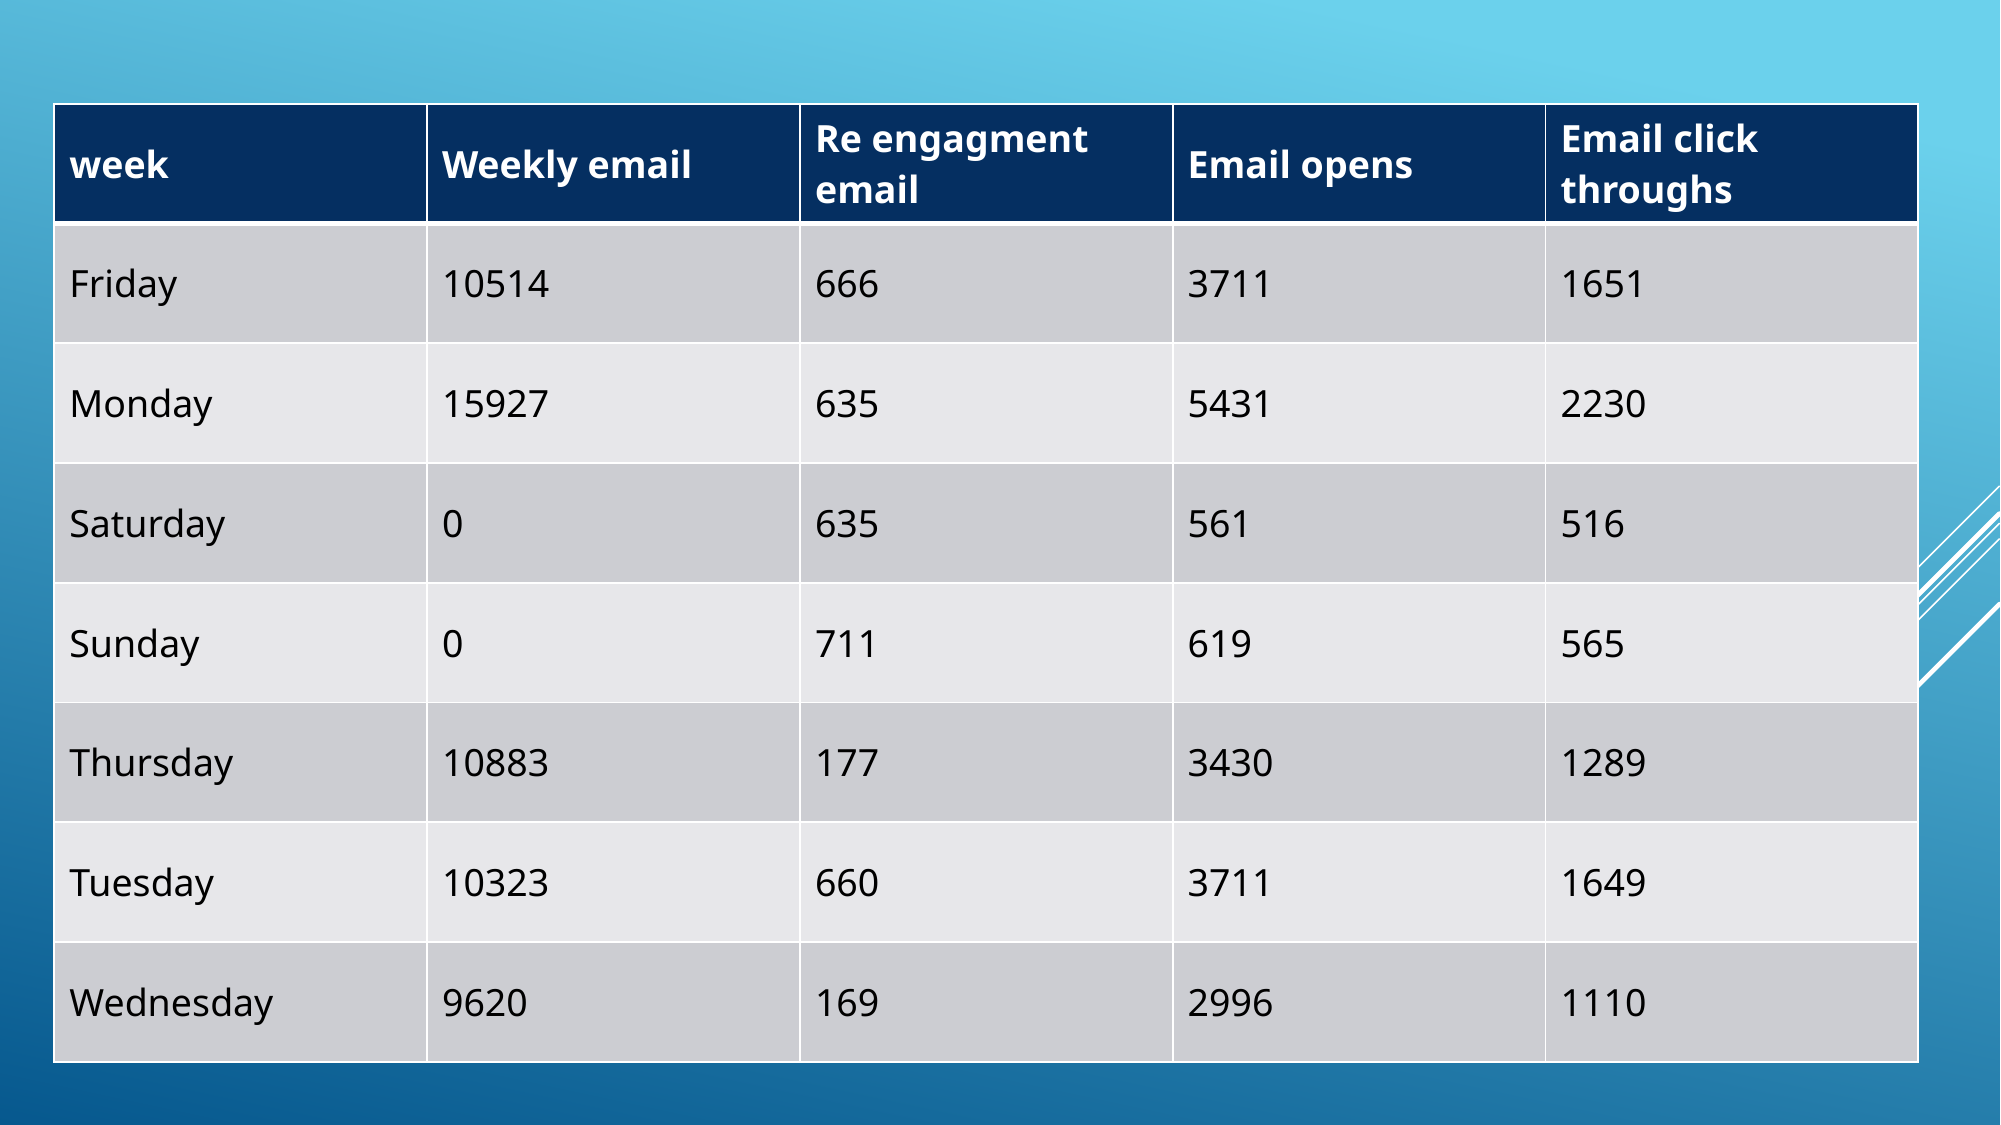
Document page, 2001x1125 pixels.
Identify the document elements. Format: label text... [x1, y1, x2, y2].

table_cell Wednesday [55, 943, 426, 1061]
table_cell 666 [801, 226, 1172, 342]
table_cell 635 [801, 344, 1172, 462]
table_cell Friday [55, 226, 426, 342]
table_cell 15927 [428, 344, 799, 462]
table_cell 660 [801, 823, 1172, 941]
table_cell 10883 [428, 703, 799, 821]
table_cell Tuesday [55, 823, 426, 941]
table_header Weekly email [428, 105, 799, 221]
table_header Email opens [1174, 105, 1545, 221]
table_cell 2996 [1174, 943, 1545, 1061]
table_cell 169 [801, 943, 1172, 1061]
table_cell 1289 [1546, 703, 1917, 821]
table_cell Sunday [55, 584, 426, 702]
table_cell 0 [428, 584, 799, 702]
table_cell 10323 [428, 823, 799, 941]
table_cell Thursday [55, 703, 426, 821]
table_header week [55, 105, 426, 221]
table_cell 0 [428, 464, 799, 582]
table_cell 561 [1174, 464, 1545, 582]
table_cell 5431 [1174, 344, 1545, 462]
table_cell 619 [1174, 584, 1545, 702]
table_cell Saturday [55, 464, 426, 582]
table_cell 1110 [1546, 943, 1917, 1061]
table_cell 9620 [428, 943, 799, 1061]
table_cell Monday [55, 344, 426, 462]
table_cell 3430 [1174, 703, 1545, 821]
table_header Email click throughs [1546, 105, 1917, 221]
table_cell 1651 [1546, 226, 1917, 342]
table_cell 177 [801, 703, 1172, 821]
table_cell 3711 [1174, 823, 1545, 941]
table_cell 635 [801, 464, 1172, 582]
table_cell 3711 [1174, 226, 1545, 342]
table_cell 2230 [1546, 344, 1917, 462]
table_cell 711 [801, 584, 1172, 702]
table_cell 516 [1546, 464, 1917, 582]
table_cell 565 [1546, 584, 1917, 702]
table_cell 1649 [1546, 823, 1917, 941]
table_header Re engagment email [801, 105, 1172, 221]
table_cell 10514 [428, 226, 799, 342]
